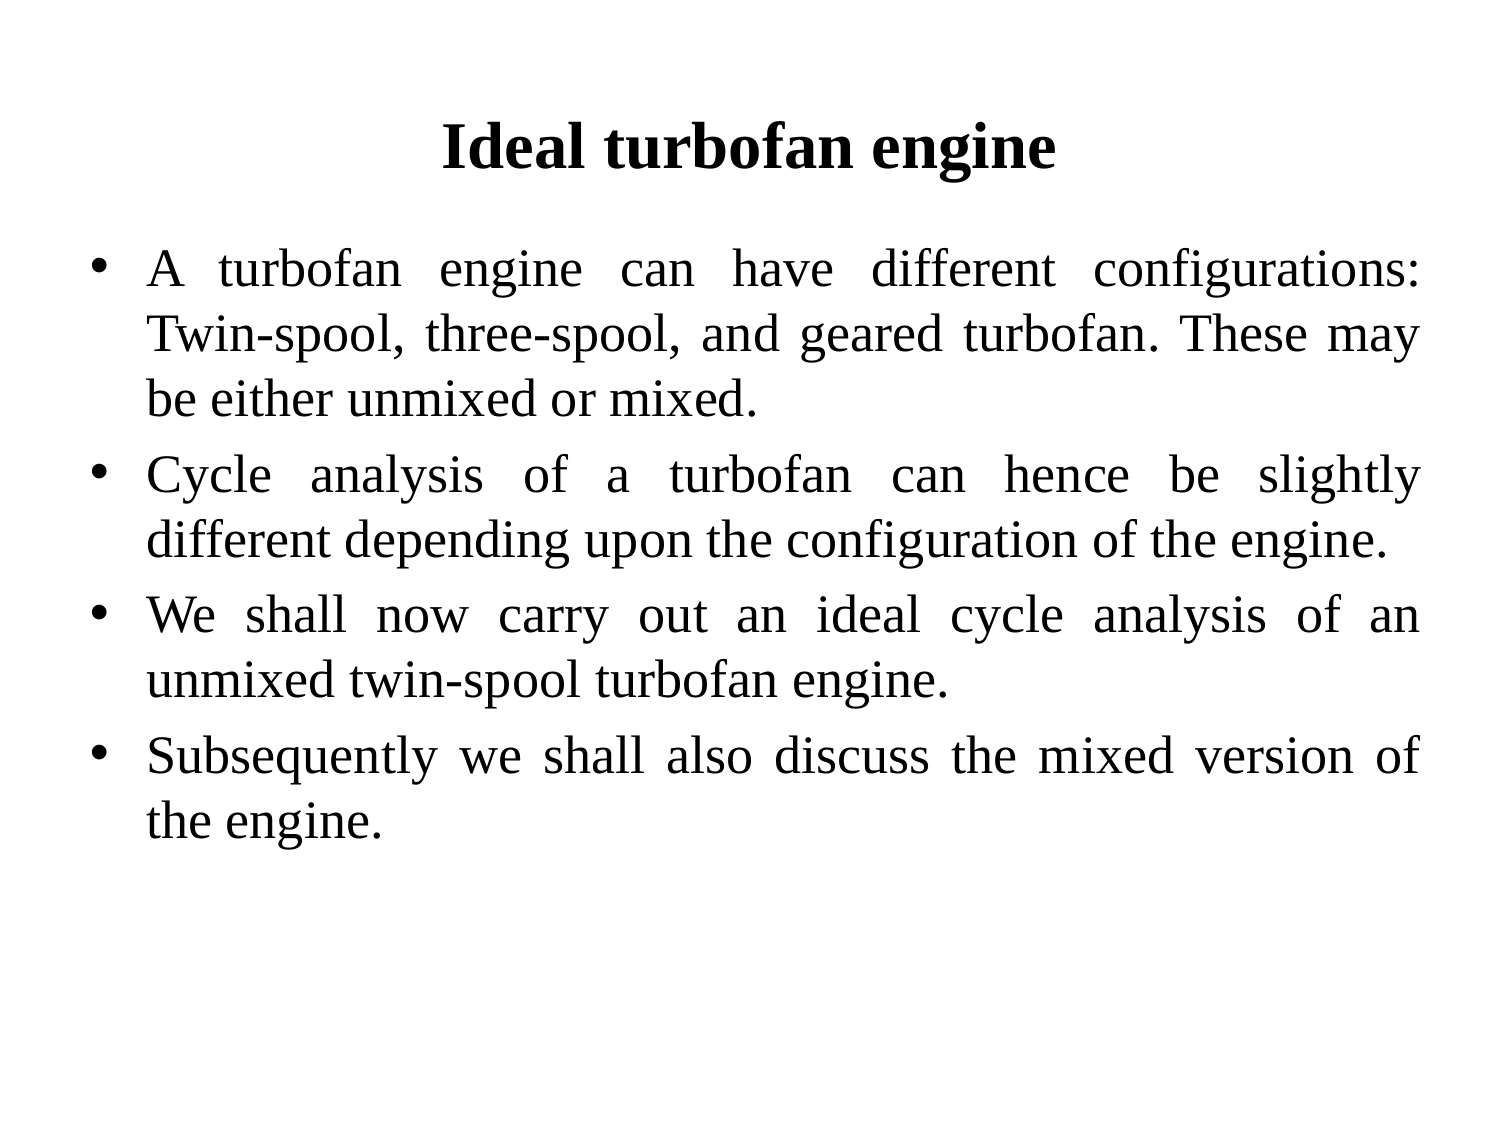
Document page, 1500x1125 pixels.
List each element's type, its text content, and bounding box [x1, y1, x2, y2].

text_box Ideal turbofan engine [74, 94, 1425, 207]
text_box A turbofan engine can have different configurations: Twin-spool, three-spool, and geared turbofan. These may be either unmixed or mixed. Cycle analysis of a turbofan can hence be slightly different depending upon the configuration of the engine. We shall now carry out an ideal cycle analysis of an unmixed twin-spool turbofan engine. Subsequently we shall also discuss the mixed version of the engine. [74, 224, 1438, 997]
